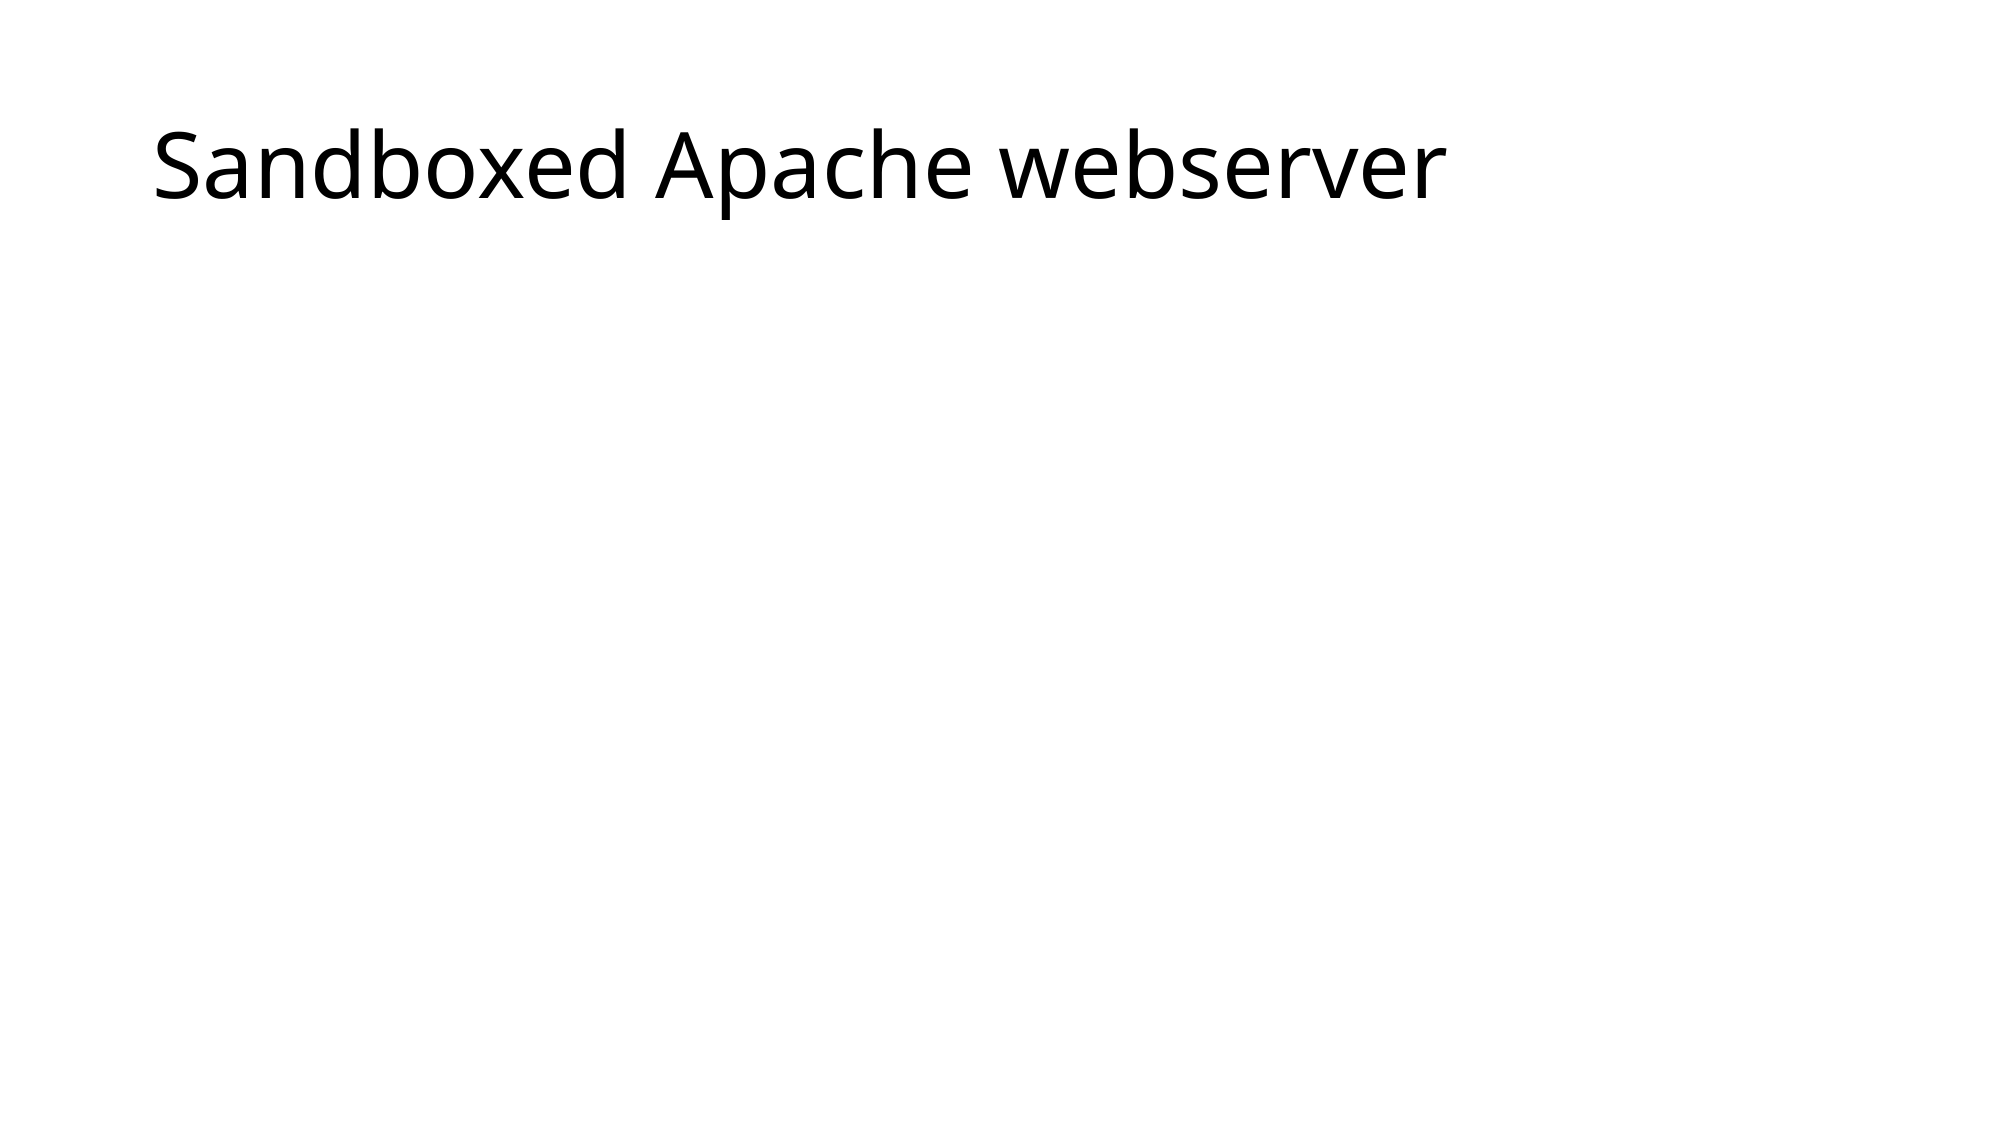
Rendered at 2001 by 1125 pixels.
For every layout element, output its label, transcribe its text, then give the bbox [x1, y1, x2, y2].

title Sandboxed Apache webserver [137, 59, 1863, 278]
